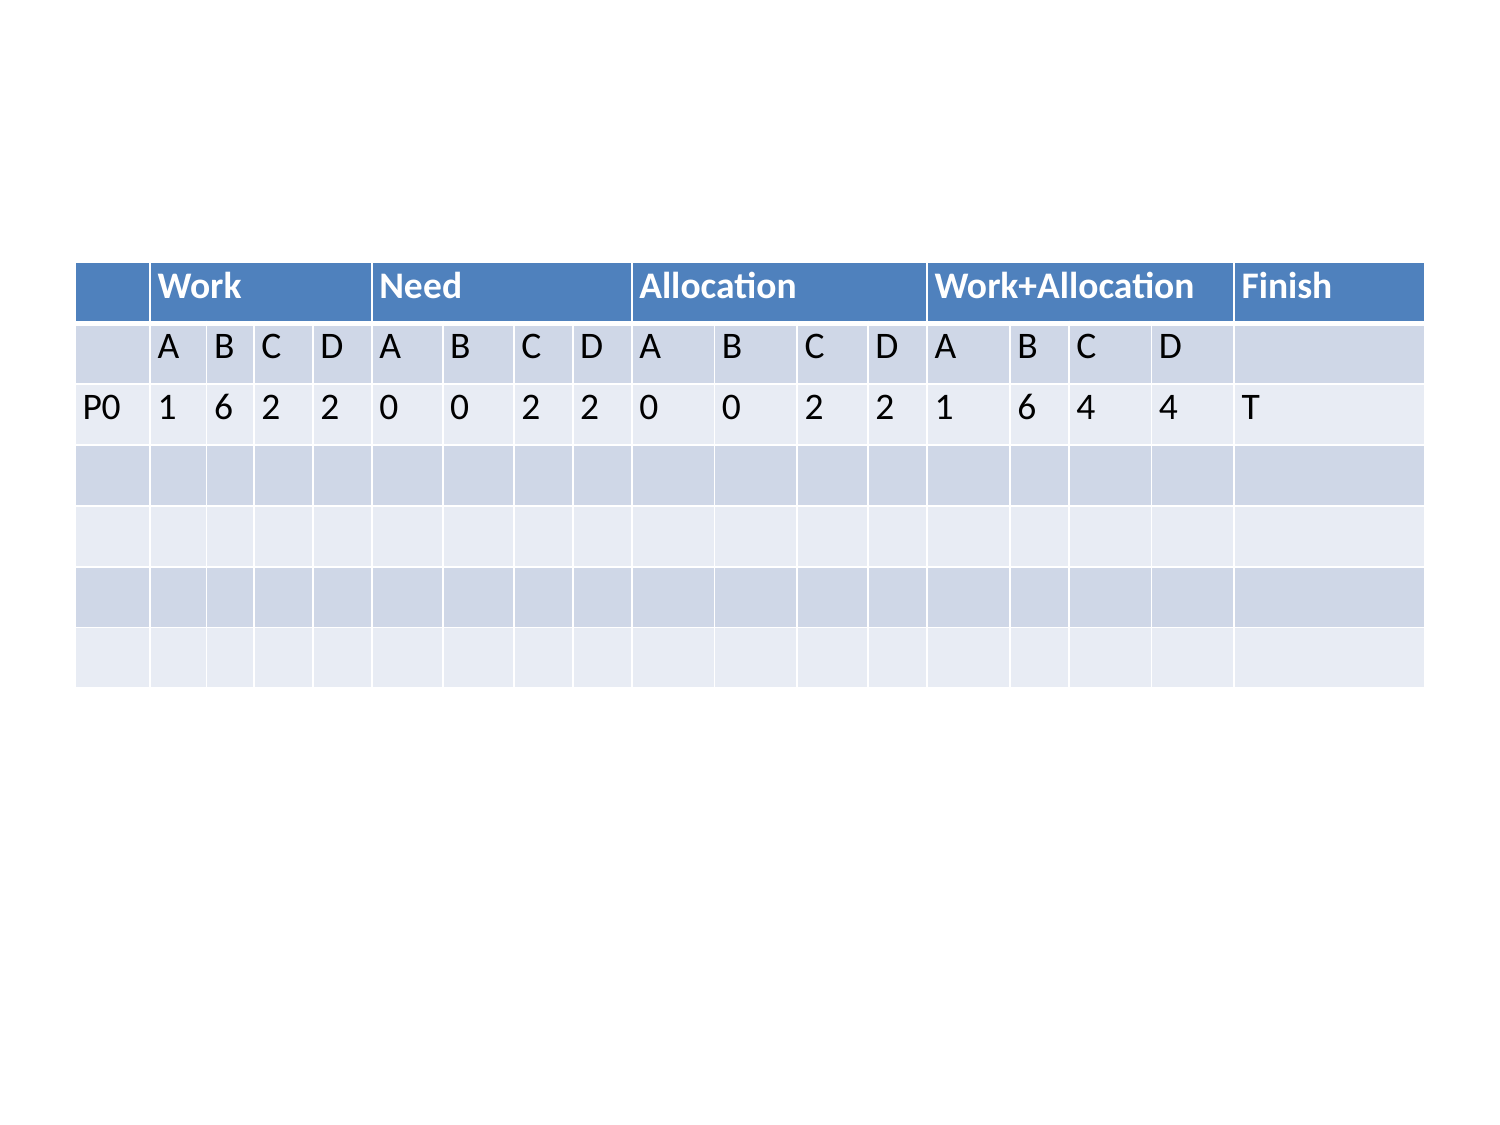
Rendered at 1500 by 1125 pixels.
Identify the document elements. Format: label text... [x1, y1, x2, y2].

table_cell [574, 628, 631, 687]
table_cell [255, 628, 312, 687]
table_cell [207, 628, 253, 687]
table_cell T [1235, 385, 1424, 444]
table_cell [1152, 568, 1233, 627]
table_cell 4 [1152, 385, 1233, 444]
table_cell [314, 446, 371, 505]
table_cell 0 [715, 385, 796, 444]
table_cell 0 [373, 385, 442, 444]
table_cell 2 [574, 385, 631, 444]
table_cell [444, 568, 513, 627]
table_cell [869, 568, 926, 627]
table_cell [515, 568, 572, 627]
table_cell A [633, 326, 714, 383]
table_cell C [798, 326, 867, 383]
table_header Allocation [633, 263, 926, 321]
table_cell [255, 568, 312, 627]
table_cell [255, 507, 312, 566]
table_cell [798, 446, 867, 505]
table_cell [1235, 568, 1424, 627]
table_cell A [151, 326, 206, 383]
table_cell C [515, 326, 572, 383]
table_cell [1235, 446, 1424, 505]
table_cell [255, 446, 312, 505]
table_cell [574, 446, 631, 505]
table_cell C [1070, 326, 1151, 383]
table_header Work [151, 263, 371, 321]
table_header Need [373, 263, 631, 321]
table_cell [869, 628, 926, 687]
table_cell [1011, 568, 1068, 627]
table_cell [151, 446, 206, 505]
table_cell 2 [314, 385, 371, 444]
table_cell [207, 507, 253, 566]
table_cell D [1152, 326, 1233, 383]
table_cell [928, 568, 1009, 627]
table_cell [798, 628, 867, 687]
table_cell [798, 568, 867, 627]
table_cell [1152, 507, 1233, 566]
table_cell 4 [1070, 385, 1151, 444]
table_cell [1070, 568, 1151, 627]
table_cell [1235, 507, 1424, 566]
table_cell [869, 446, 926, 505]
table_cell [373, 628, 442, 687]
table_cell C [255, 326, 312, 383]
table_cell [715, 628, 796, 687]
table_cell [715, 446, 796, 505]
table_cell [207, 446, 253, 505]
table_cell [1011, 446, 1068, 505]
table_cell [373, 446, 442, 505]
table_cell 2 [798, 385, 867, 444]
table_cell A [928, 326, 1009, 383]
table_cell [515, 628, 572, 687]
table_header Finish [1235, 263, 1424, 321]
table_cell 6 [1011, 385, 1068, 444]
table_cell 2 [869, 385, 926, 444]
table_cell [928, 446, 1009, 505]
table_cell 0 [444, 385, 513, 444]
table_cell [798, 507, 867, 566]
table_cell D [869, 326, 926, 383]
table_cell [1070, 507, 1151, 566]
table_cell [76, 326, 149, 383]
table_cell [1011, 628, 1068, 687]
table_cell 2 [515, 385, 572, 444]
table_cell B [1011, 326, 1068, 383]
table_cell [1070, 446, 1151, 505]
table_cell [928, 628, 1009, 687]
table_cell [633, 507, 714, 566]
table_cell 6 [207, 385, 253, 444]
table_cell [151, 628, 206, 687]
table_cell [373, 507, 442, 566]
table_cell [76, 446, 149, 505]
table_cell 2 [255, 385, 312, 444]
table_cell [633, 628, 714, 687]
table_cell [515, 446, 572, 505]
table_cell B [715, 326, 796, 383]
table_cell [314, 628, 371, 687]
table_cell [314, 568, 371, 627]
table_cell [715, 568, 796, 627]
table_cell [151, 568, 206, 627]
table_cell B [444, 326, 513, 383]
table_cell [869, 507, 926, 566]
table_cell [76, 628, 149, 687]
table_cell B [207, 326, 253, 383]
table_cell [1011, 507, 1068, 566]
table_cell [1152, 628, 1233, 687]
table_cell 1 [151, 385, 206, 444]
table_cell [1070, 628, 1151, 687]
table_cell A [373, 326, 442, 383]
table_cell [207, 568, 253, 627]
table_cell [444, 507, 513, 566]
table_cell D [314, 326, 371, 383]
table_cell D [574, 326, 631, 383]
table_cell [633, 446, 714, 505]
table_cell [574, 507, 631, 566]
table_cell [76, 507, 149, 566]
table_cell [574, 568, 631, 627]
table_cell [715, 507, 796, 566]
table_cell [515, 507, 572, 566]
table_header [76, 263, 149, 321]
table_cell [1235, 628, 1424, 687]
table_cell [151, 507, 206, 566]
table_cell [444, 446, 513, 505]
table_cell [373, 568, 442, 627]
table_cell [1152, 446, 1233, 505]
table_cell [314, 507, 371, 566]
table_cell [444, 628, 513, 687]
table_header Work+Allocation [928, 263, 1233, 321]
table_cell [633, 568, 714, 627]
table_cell 1 [928, 385, 1009, 444]
table_cell [928, 507, 1009, 566]
table_cell P0 [76, 385, 149, 444]
table_cell 0 [633, 385, 714, 444]
table_cell [1235, 326, 1424, 383]
table_cell [76, 568, 149, 627]
